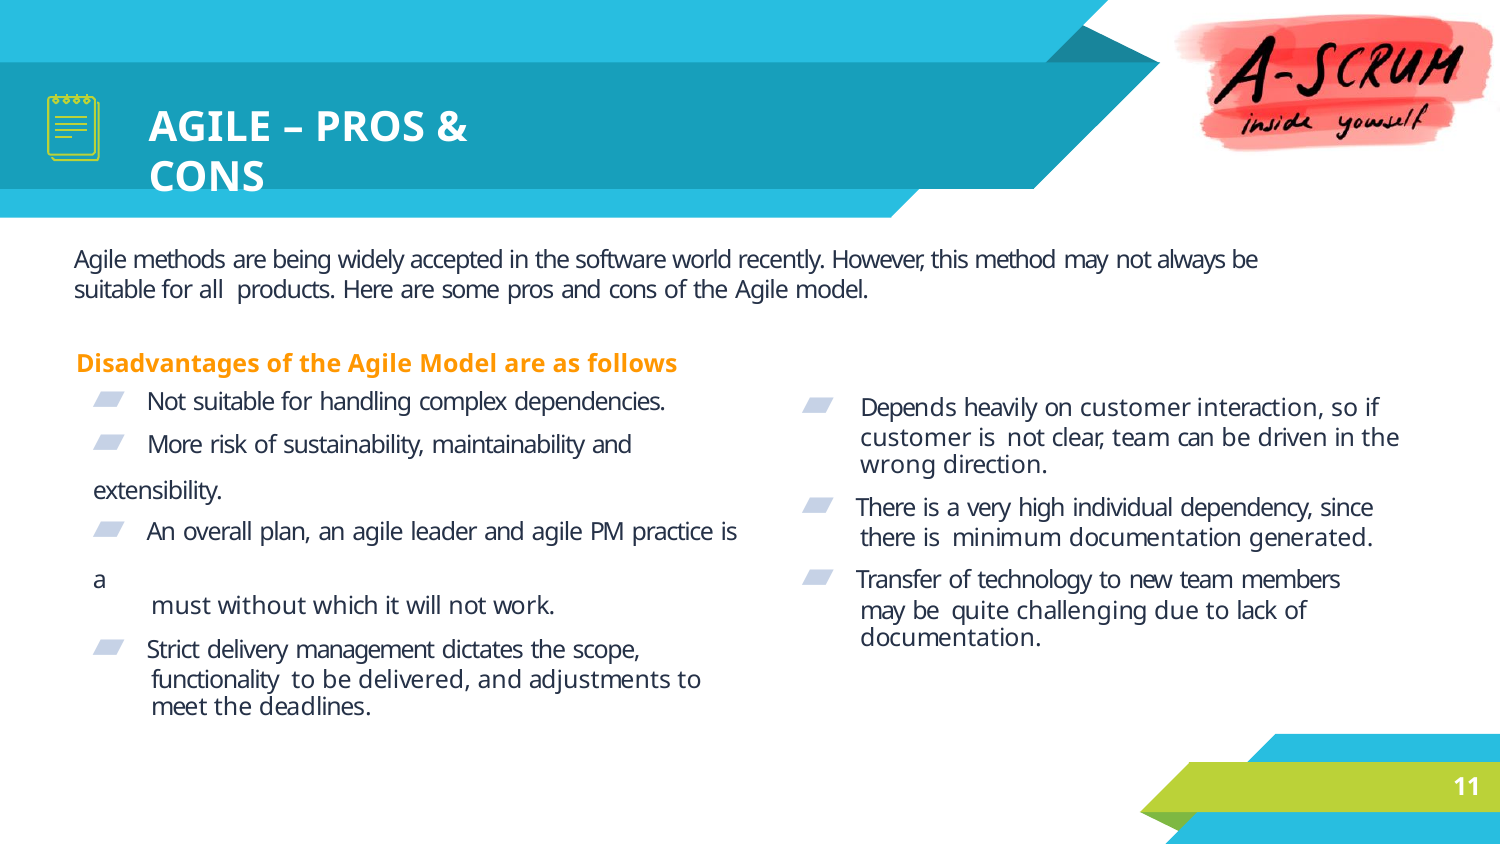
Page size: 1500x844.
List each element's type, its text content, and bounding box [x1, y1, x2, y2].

picture [1167, 0, 1500, 157]
slide_number 11 [1446, 770, 1485, 844]
title AGILE – PROS & CONS [146, 97, 530, 241]
text_box ▰ Depends heavily on customer interaction, so if customer is not clear, team can be driven in the wrong direction. ▰ There is a very high individual dependency, since there is minimum documentation generated. ▰ Transfer of technology to new team members may be quite challenging due to lack of documentation. [799, 373, 1437, 652]
text_box [48, 94, 99, 161]
text_box Agile methods are being widely accepted in the software world recently. However, this method may not always be suitable for all products. Here are some pros and cons of the Agile model. Disadvantages of the Agile Model are as follows [71, 241, 1335, 378]
text_box ▰ Not suitable for handling complex dependencies. ▰ More risk of sustainability, maintainability and extensibility. ▰ An overall plan, an agile leader and agile PM practice is a must without which it will not work. ▰ Strict delivery management dictates the scope, functionality to be delivered, and adjustments to meet the deadlines. [90, 378, 742, 722]
